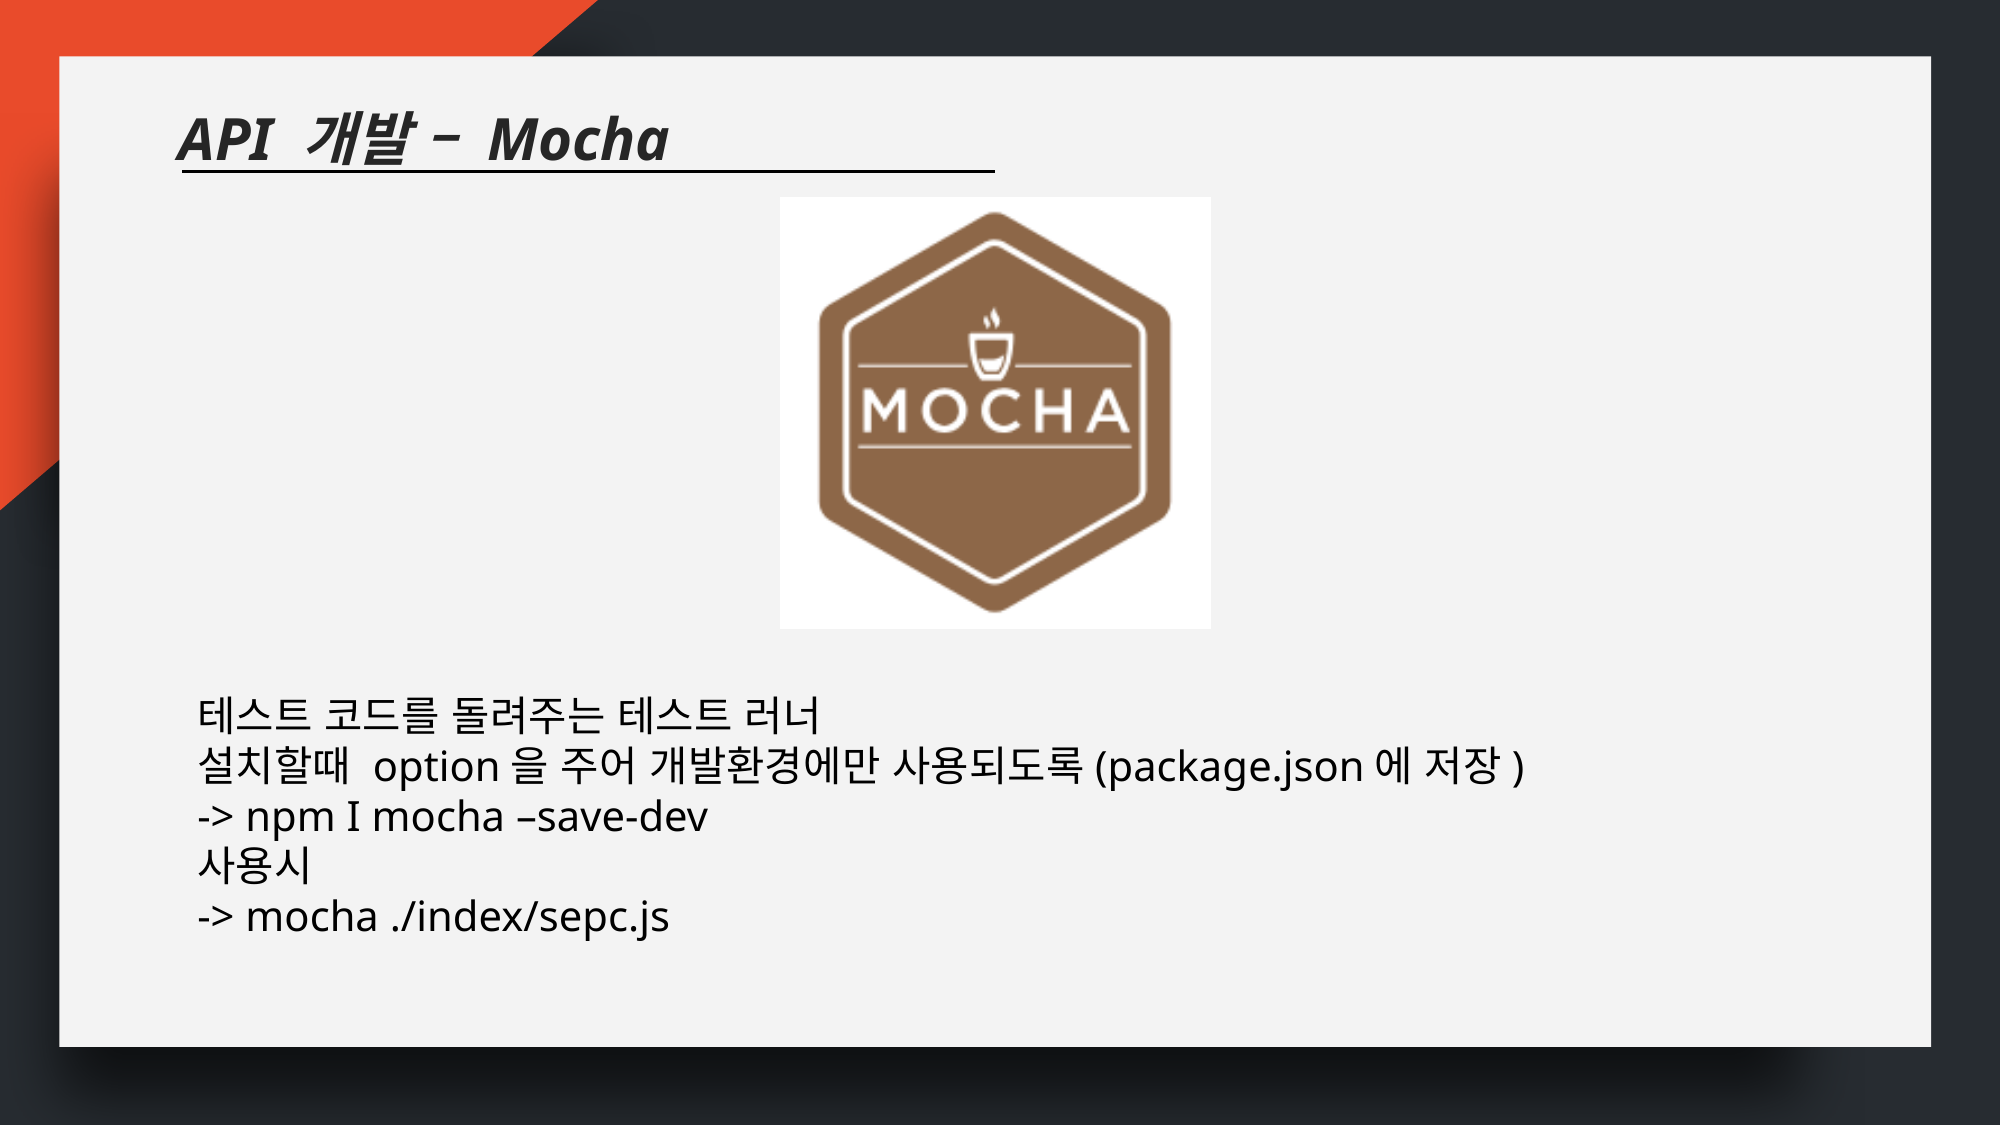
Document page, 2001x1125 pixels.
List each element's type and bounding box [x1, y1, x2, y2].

text_box [0, 0, 1932, 1047]
picture [779, 197, 1211, 629]
